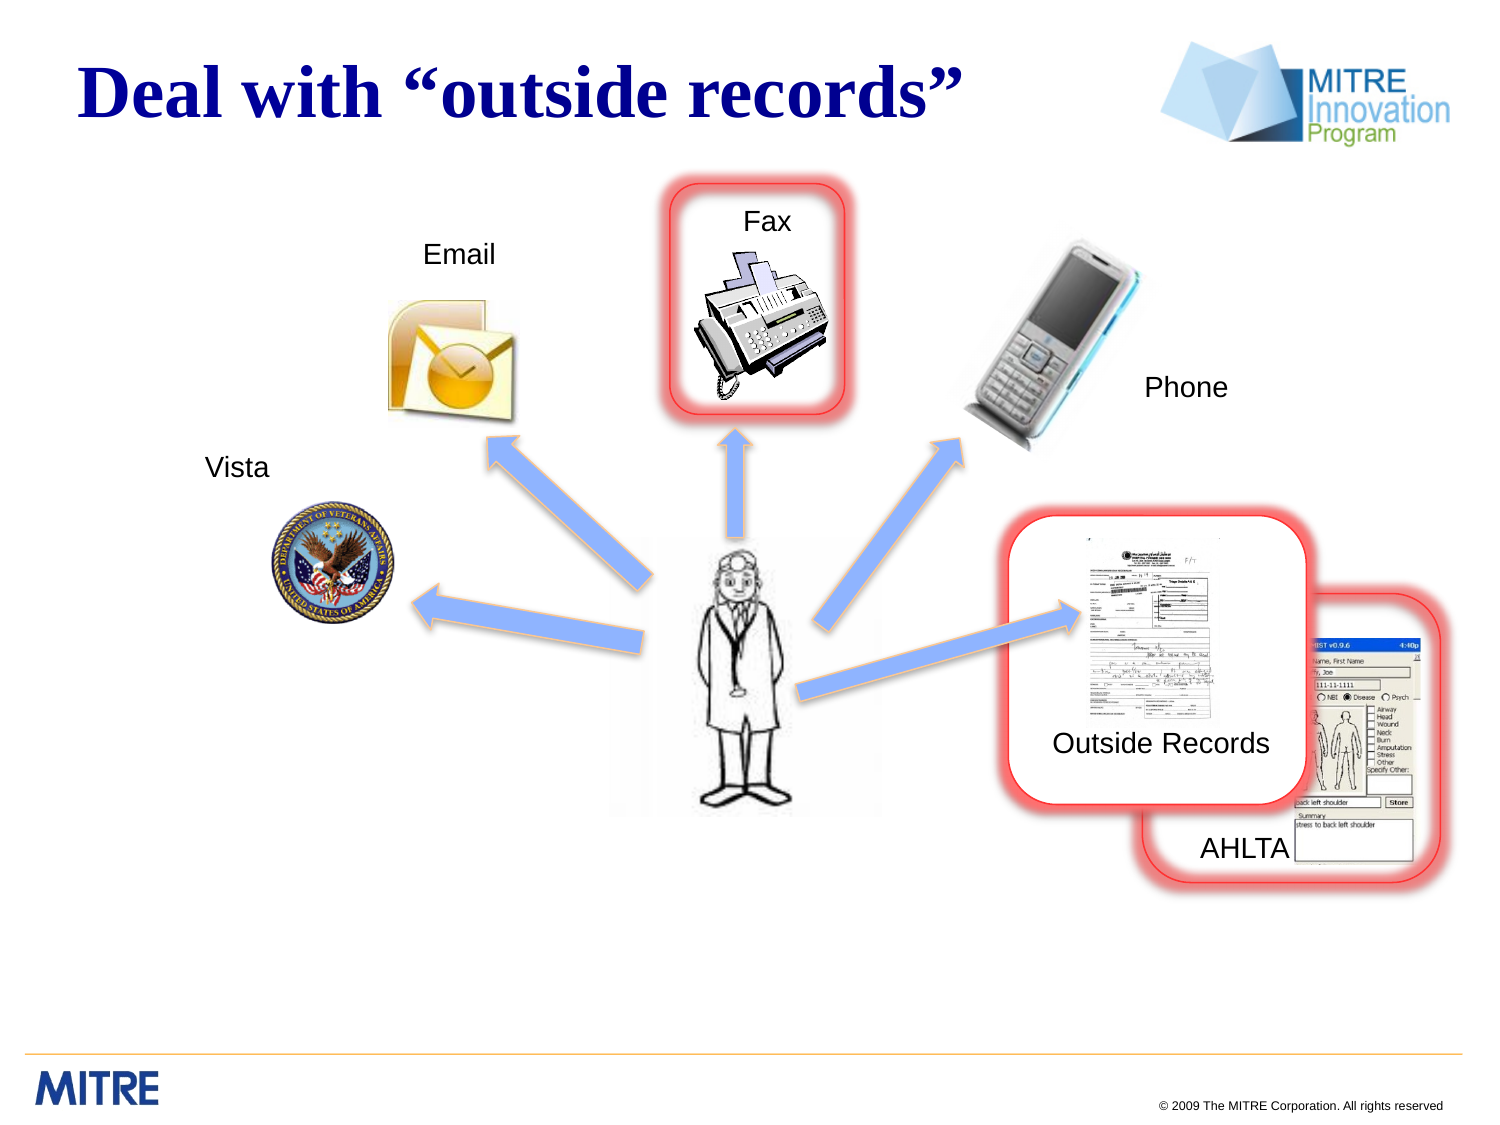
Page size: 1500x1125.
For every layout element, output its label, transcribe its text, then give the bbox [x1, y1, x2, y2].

text_box [1141, 823, 1185, 828]
text_box [486, 435, 612, 561]
text_box Phone [1129, 360, 1244, 411]
picture [693, 250, 831, 402]
picture [1160, 41, 1450, 150]
text_box [873, 437, 965, 556]
text_box AHLTA [1185, 821, 1289, 828]
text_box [1008, 515, 1307, 805]
text_box Fax [728, 194, 807, 245]
text_box [887, 624, 1003, 678]
picture [258, 496, 402, 627]
text_box Email [408, 228, 511, 279]
picture [608, 536, 883, 817]
picture [946, 221, 1161, 462]
text_box [669, 182, 846, 416]
text_box [716, 427, 754, 535]
picture [388, 300, 520, 429]
text_box [95, 828, 1450, 1062]
text_box Vista [190, 441, 288, 491]
text_box [1323, 592, 1442, 828]
picture [1294, 638, 1421, 865]
title Deal with “outside records” [62, 62, 1413, 151]
text_box [410, 582, 603, 649]
picture [30, 1068, 163, 1111]
